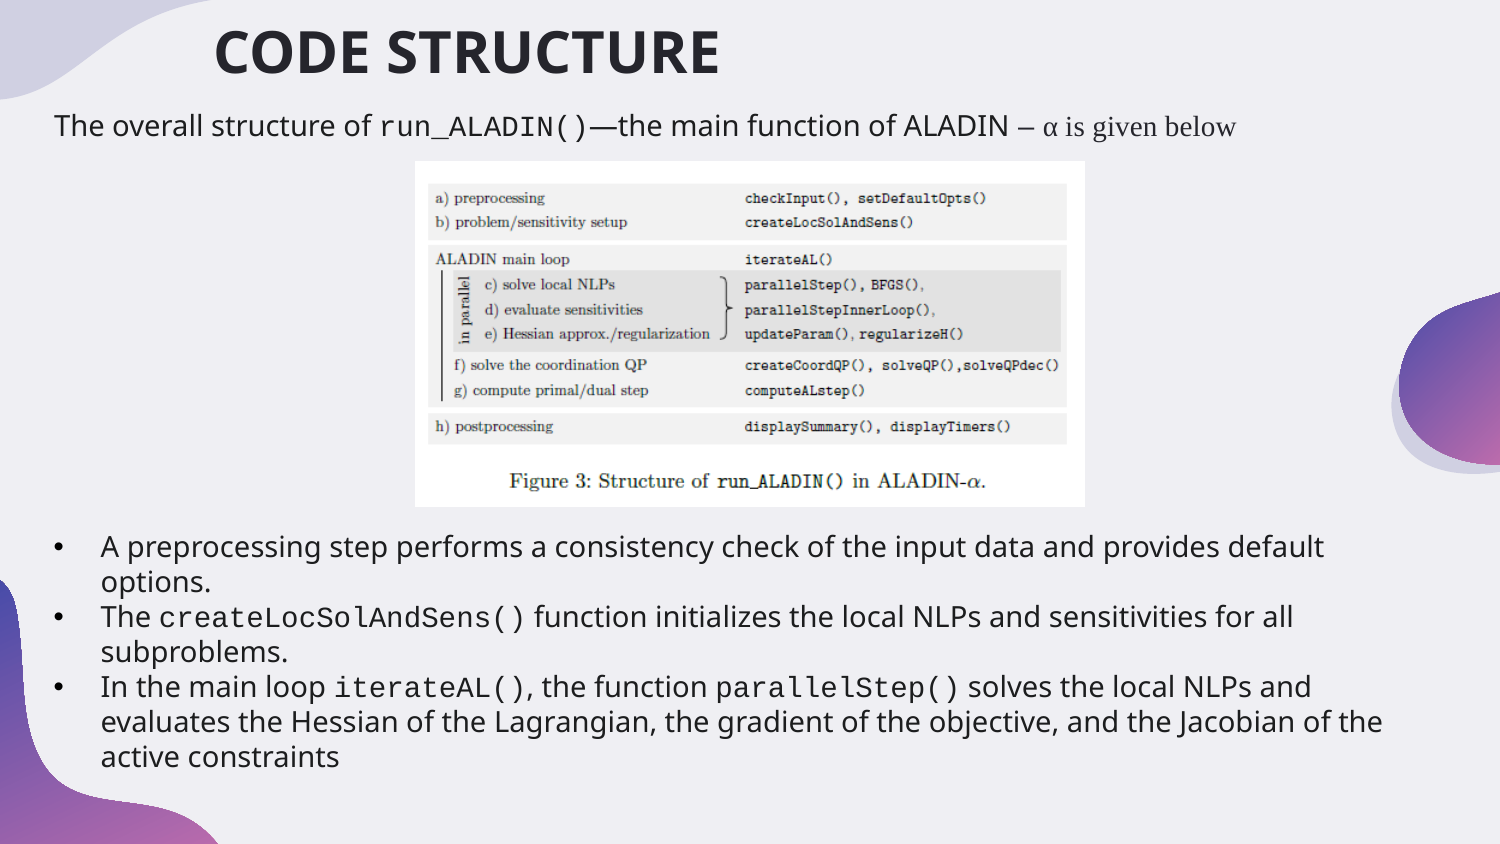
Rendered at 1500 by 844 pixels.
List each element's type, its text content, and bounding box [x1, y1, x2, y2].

list The overall structure of run_ALADIN()—the main function of ALADIN – α is given below [39, 86, 1500, 335]
title CODE STRUCTURE [198, 0, 1465, 86]
text_box A preprocessing step performs a consistency check of the input data and provides default options. The createLocSolAndSens() function initializes the local NLPs and sensitivities for all subproblems. In the main loop iterateAL(), the function parallelStep() solves the local NLPs and evaluates the Hessian of the Lagrangian, the gradient of the objective, and the Jacobian of the active constraints [39, 521, 1449, 816]
picture [415, 161, 1085, 507]
